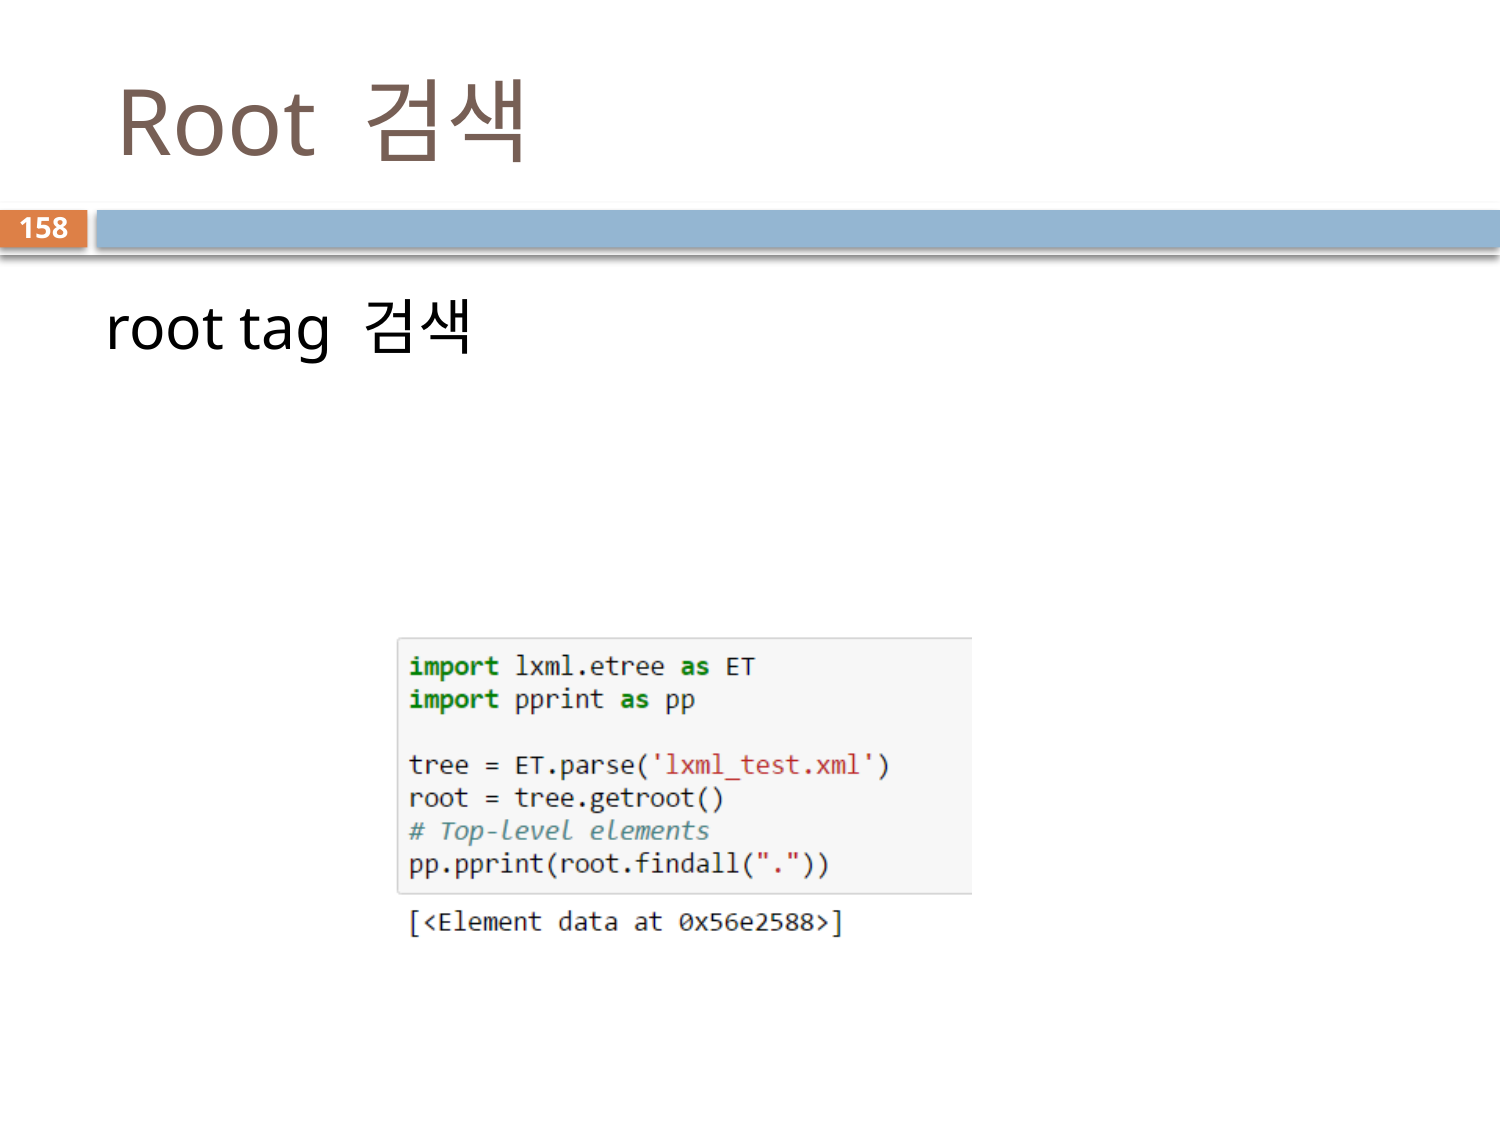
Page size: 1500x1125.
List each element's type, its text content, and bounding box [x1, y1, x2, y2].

title Root 검색 [100, 37, 1438, 200]
picture [383, 632, 972, 956]
list root tag 검색 [75, 267, 1425, 492]
slide_number 158 [0, 208, 88, 249]
